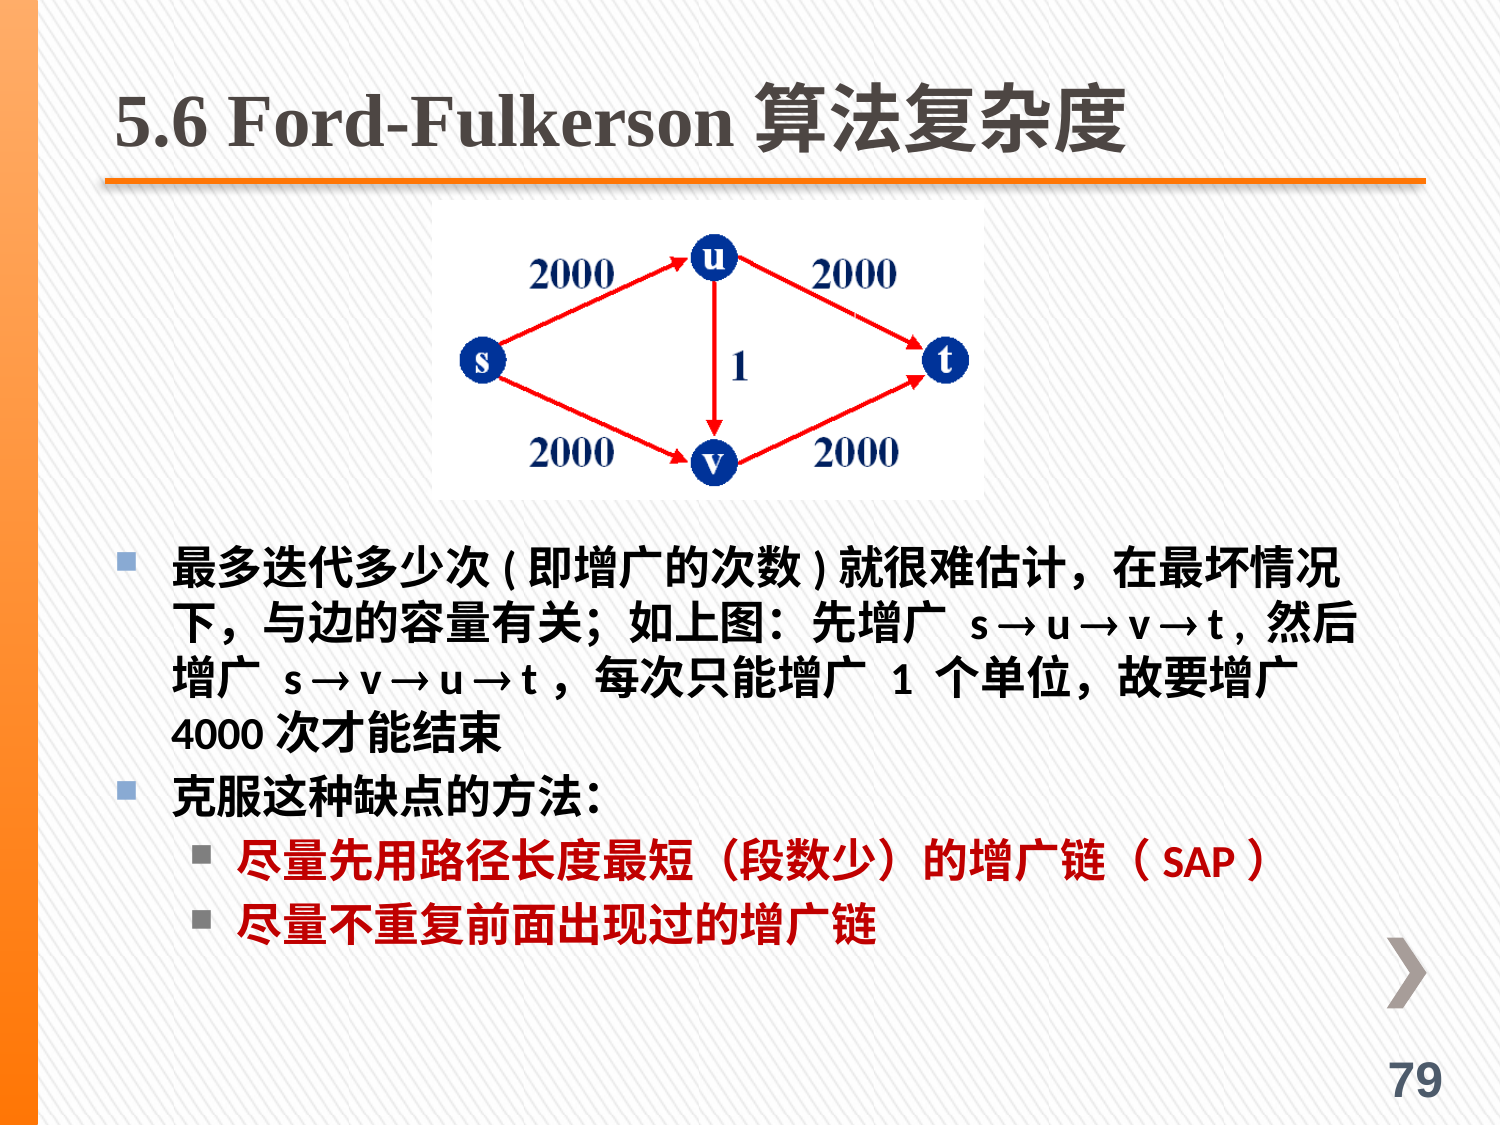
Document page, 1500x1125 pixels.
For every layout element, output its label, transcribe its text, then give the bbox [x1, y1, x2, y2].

picture [432, 199, 984, 501]
title 5.6 Ford-Fulkerson算法复杂度 [99, 0, 1422, 170]
text_box [1372, 1039, 1492, 1112]
text_box 最多迭代多少次(即增广的次数)就很难估计，在最坏情况下，与边的容量有关；如上图：先增广 s  u  v  t , 然后增广 s  v  u  t，每次只能增广 1 个单位，故要增广4000次才能结束 克服这种缺点的方法： 尽量先用路径长度最短（段数少）的增广链（SAP） 尽量不重复前面出现过的增广链 [99, 531, 1375, 1032]
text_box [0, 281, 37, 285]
